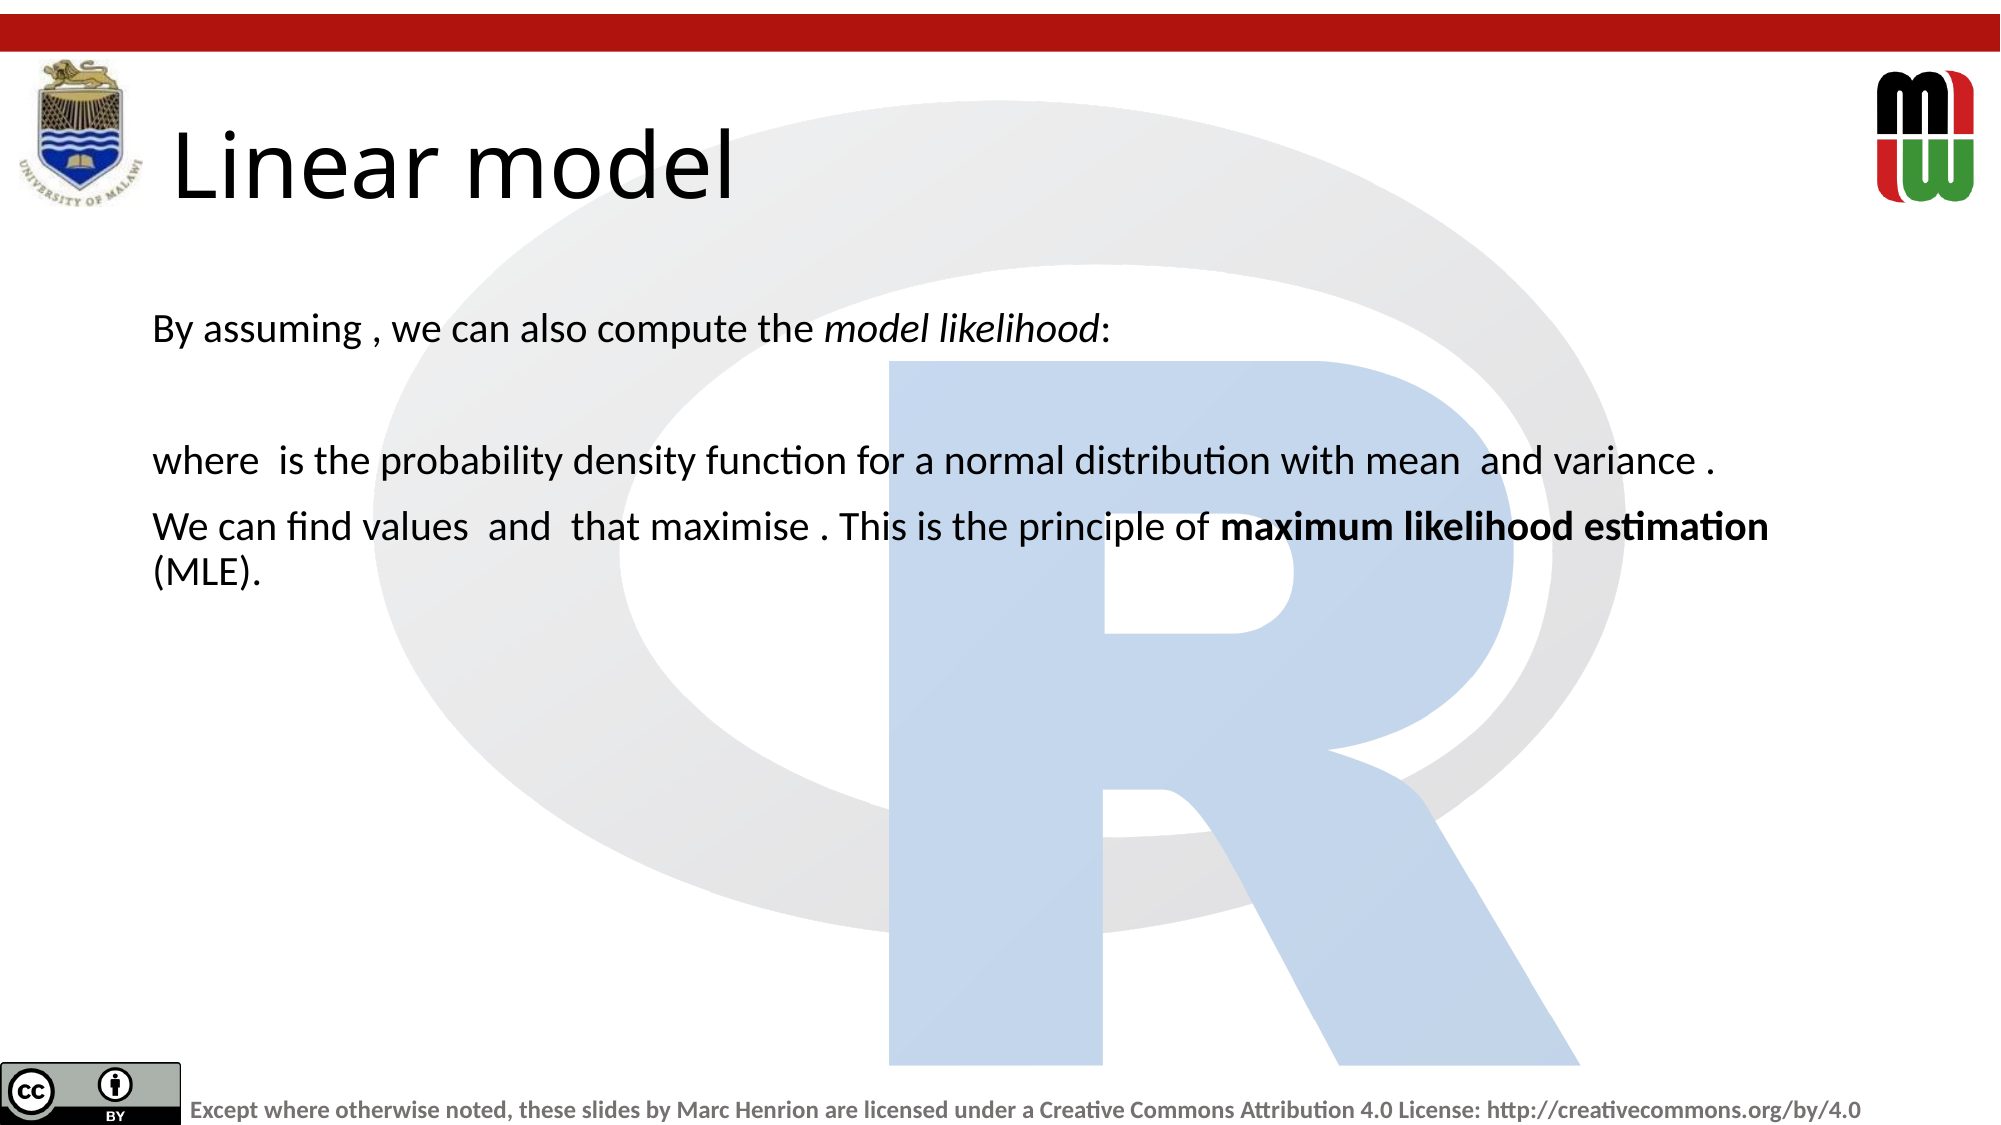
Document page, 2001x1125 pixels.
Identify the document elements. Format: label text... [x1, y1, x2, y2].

title Linear model [155, 59, 1851, 278]
picture [19, 59, 143, 207]
picture [0, 1062, 181, 1125]
